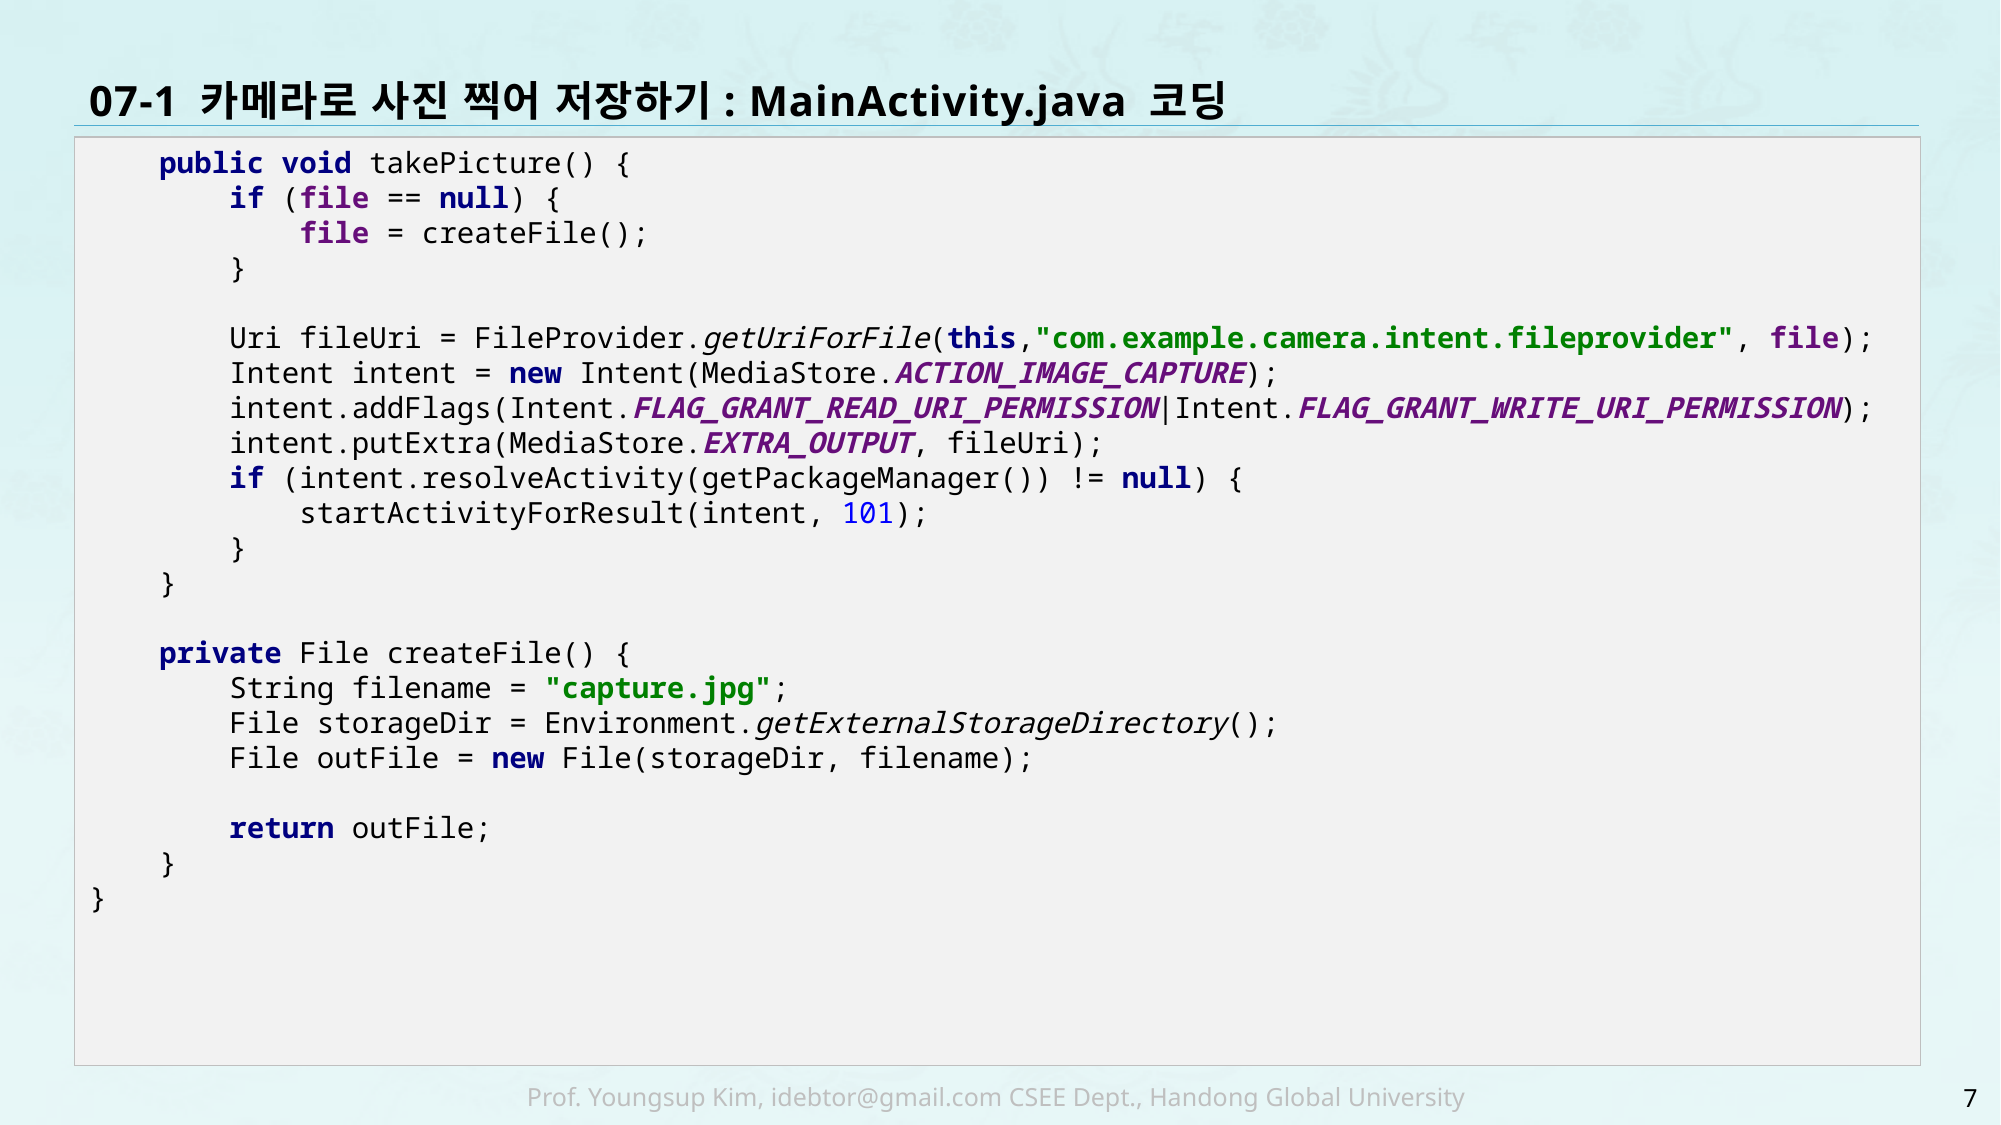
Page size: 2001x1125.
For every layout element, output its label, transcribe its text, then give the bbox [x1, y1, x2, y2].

title 07-1 카메라로 사진 찍어 저장하기: MainActivity.java 코딩 [74, 62, 1920, 137]
slide_number 7 [1816, 1069, 1993, 1125]
list public void takePicture() { if (file == null) { file = createFile(); } Uri fileUri = FileProvider.getUriForFile(this,"com.example.camera.intent.fileprovider", file); Intent intent = new Intent(MediaStore.ACTION_IMAGE_CAPTURE); intent.addFlags(Intent.FLAG_GRANT_READ_URI_PERMISSION|Intent.FLAG_GRANT_WRITE_URI_PERMISSION); intent.putExtra(MediaStore.EXTRA_OUTPUT, fileUri); if (intent.resolveActivity(getPackageManager()) != null) { startActivityForResult(intent, 101); } } private File createFile() { String filename = "capture.jpg"; File storageDir = Environment.getExternalStorageDirectory(); File outFile = new File(storageDir, filename); return outFile; } } [74, 137, 1921, 1066]
